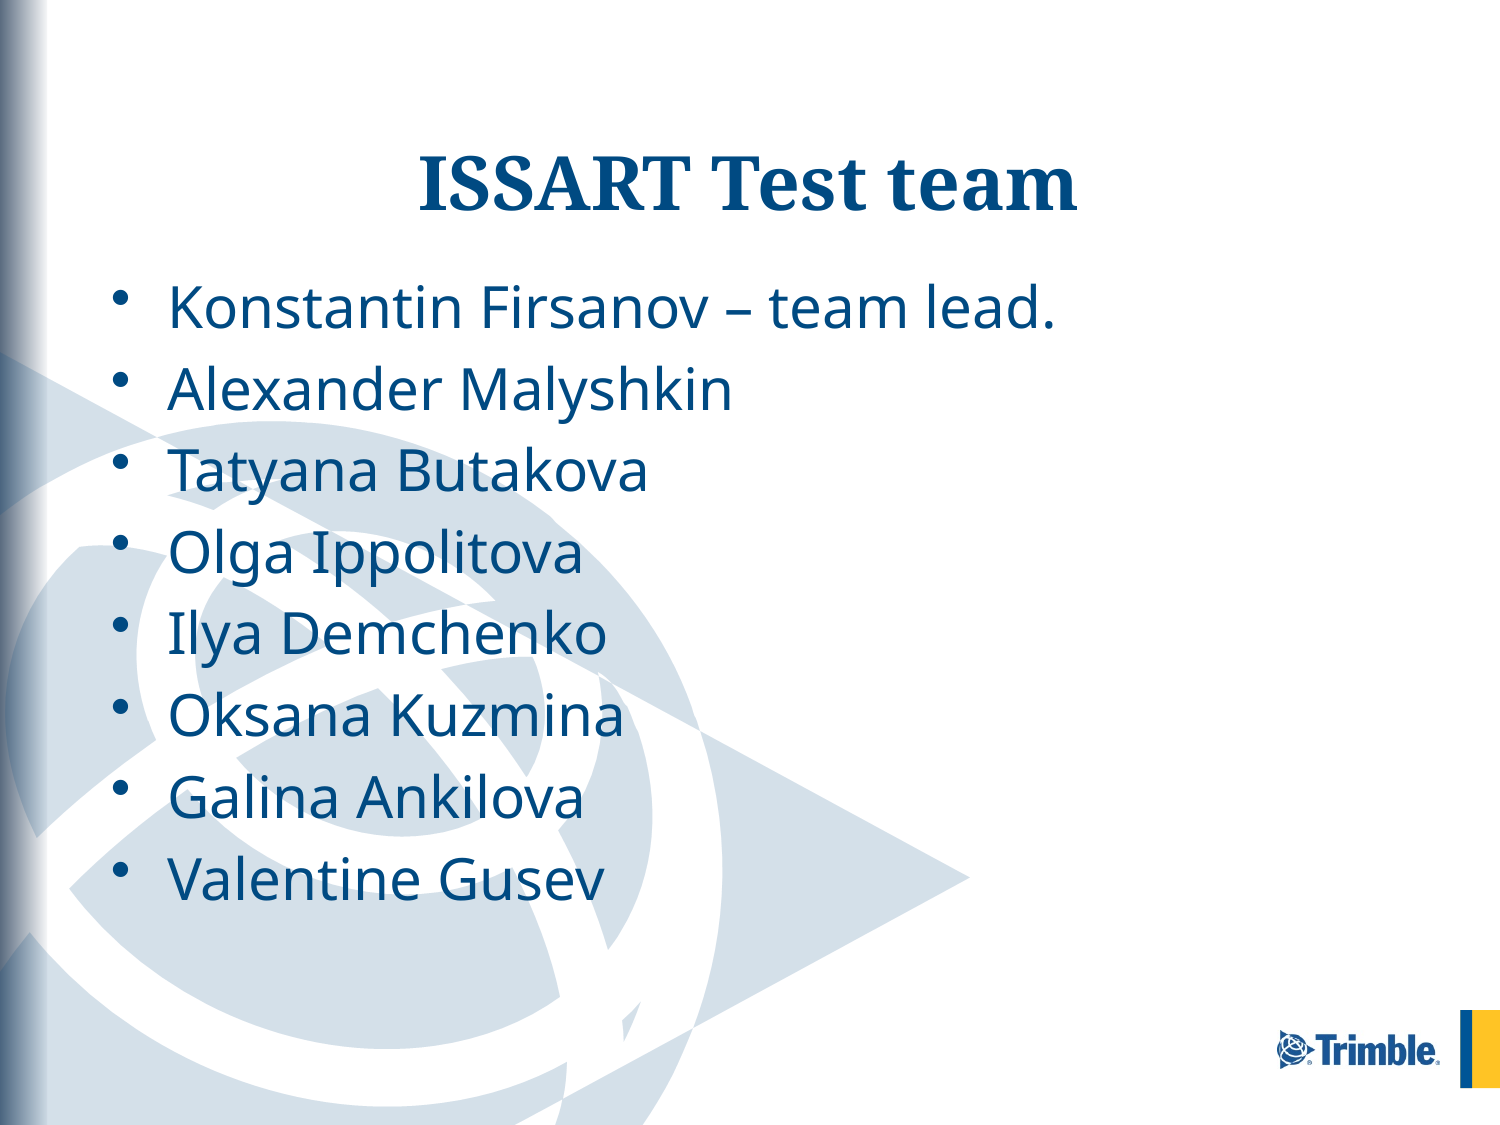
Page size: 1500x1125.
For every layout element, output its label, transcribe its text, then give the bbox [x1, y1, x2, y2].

title ISSART Test team [95, 45, 1402, 233]
picture [1277, 1030, 1440, 1069]
picture [0, 352, 970, 1125]
list Konstantin Firsanov – team lead. Alexander Malyshkin Tatyana Butakova Olga Ippolitova Ilya Demchenko Oksana Kuzmina Galina Ankilova Valentine Gusev [95, 262, 1402, 1031]
